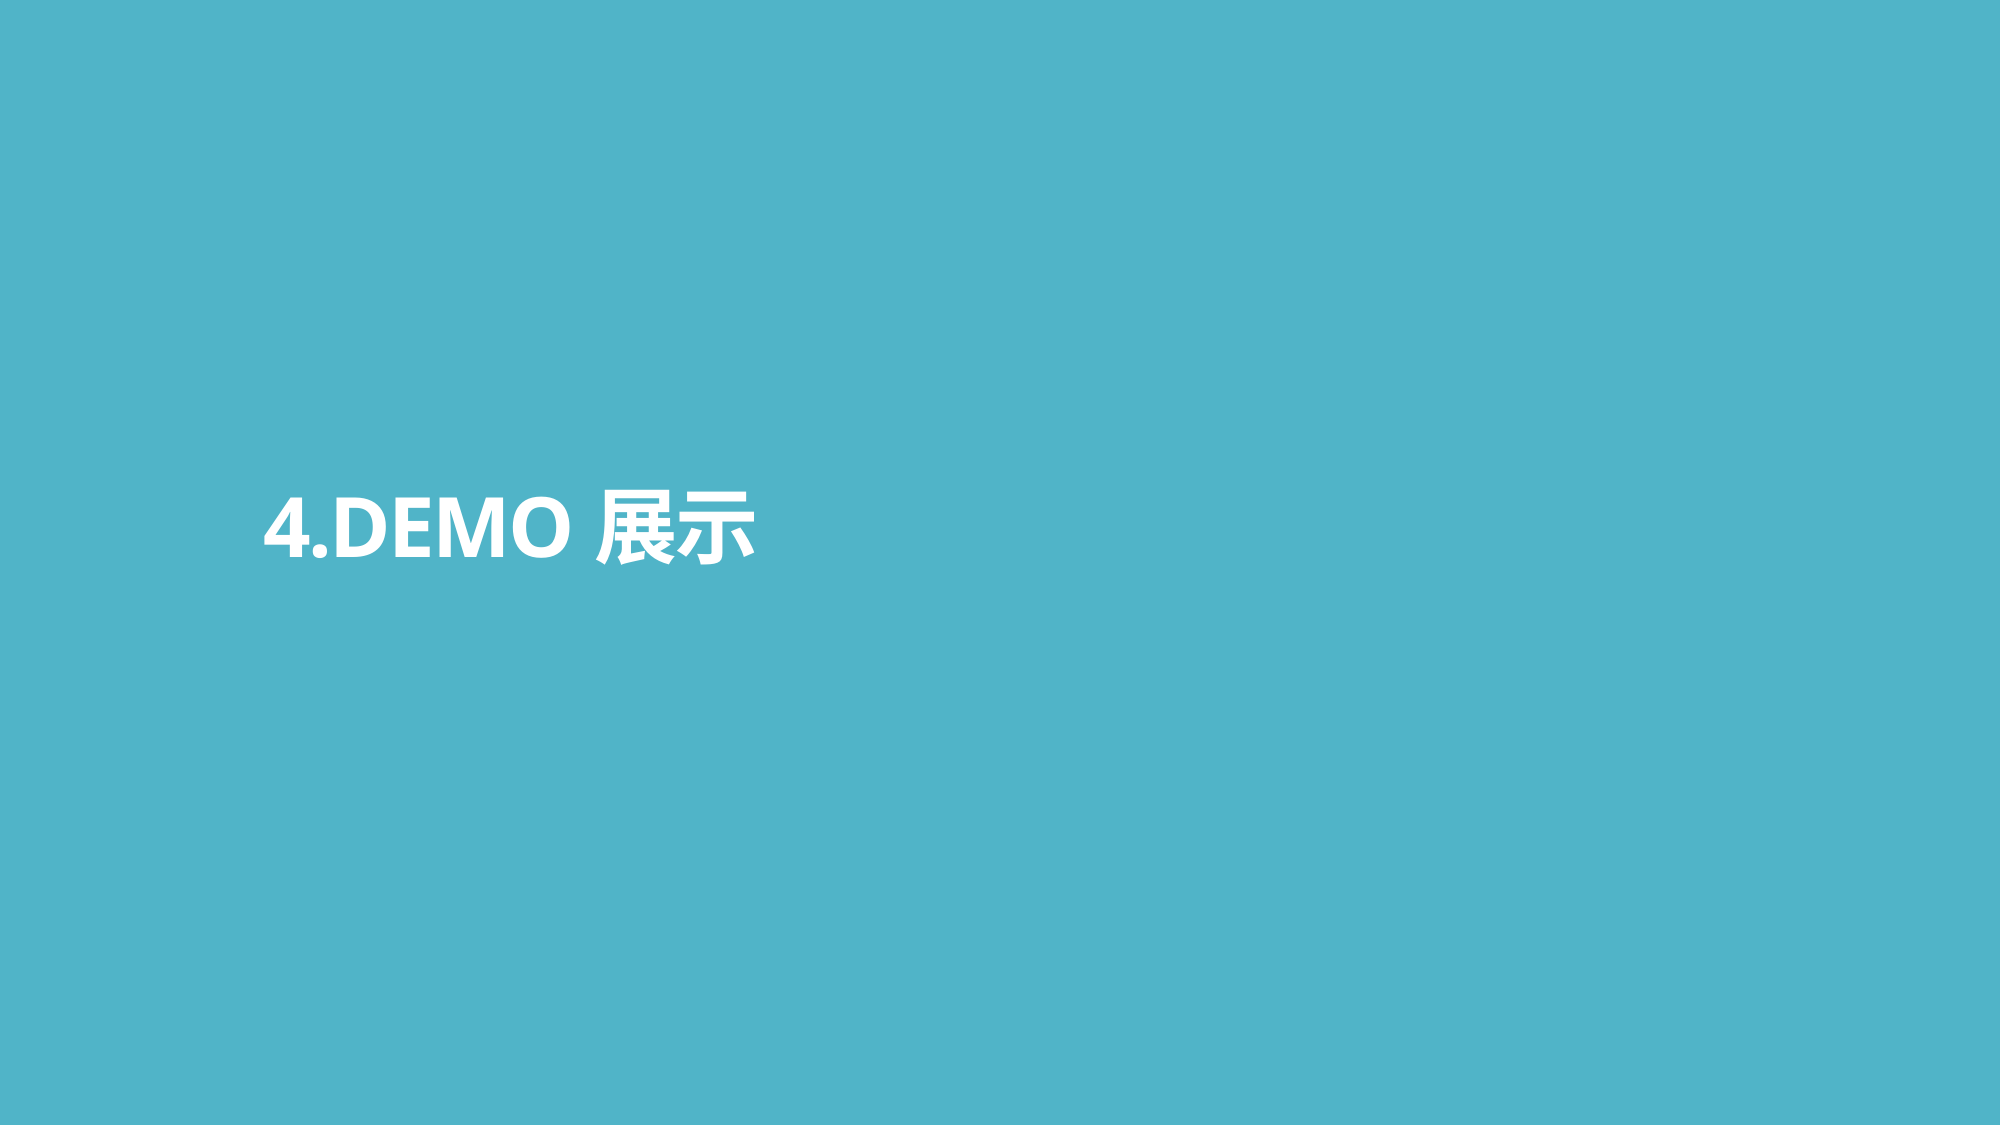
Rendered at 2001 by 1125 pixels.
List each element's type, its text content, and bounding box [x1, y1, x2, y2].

title 4.DEMO展示 [248, 223, 2000, 832]
